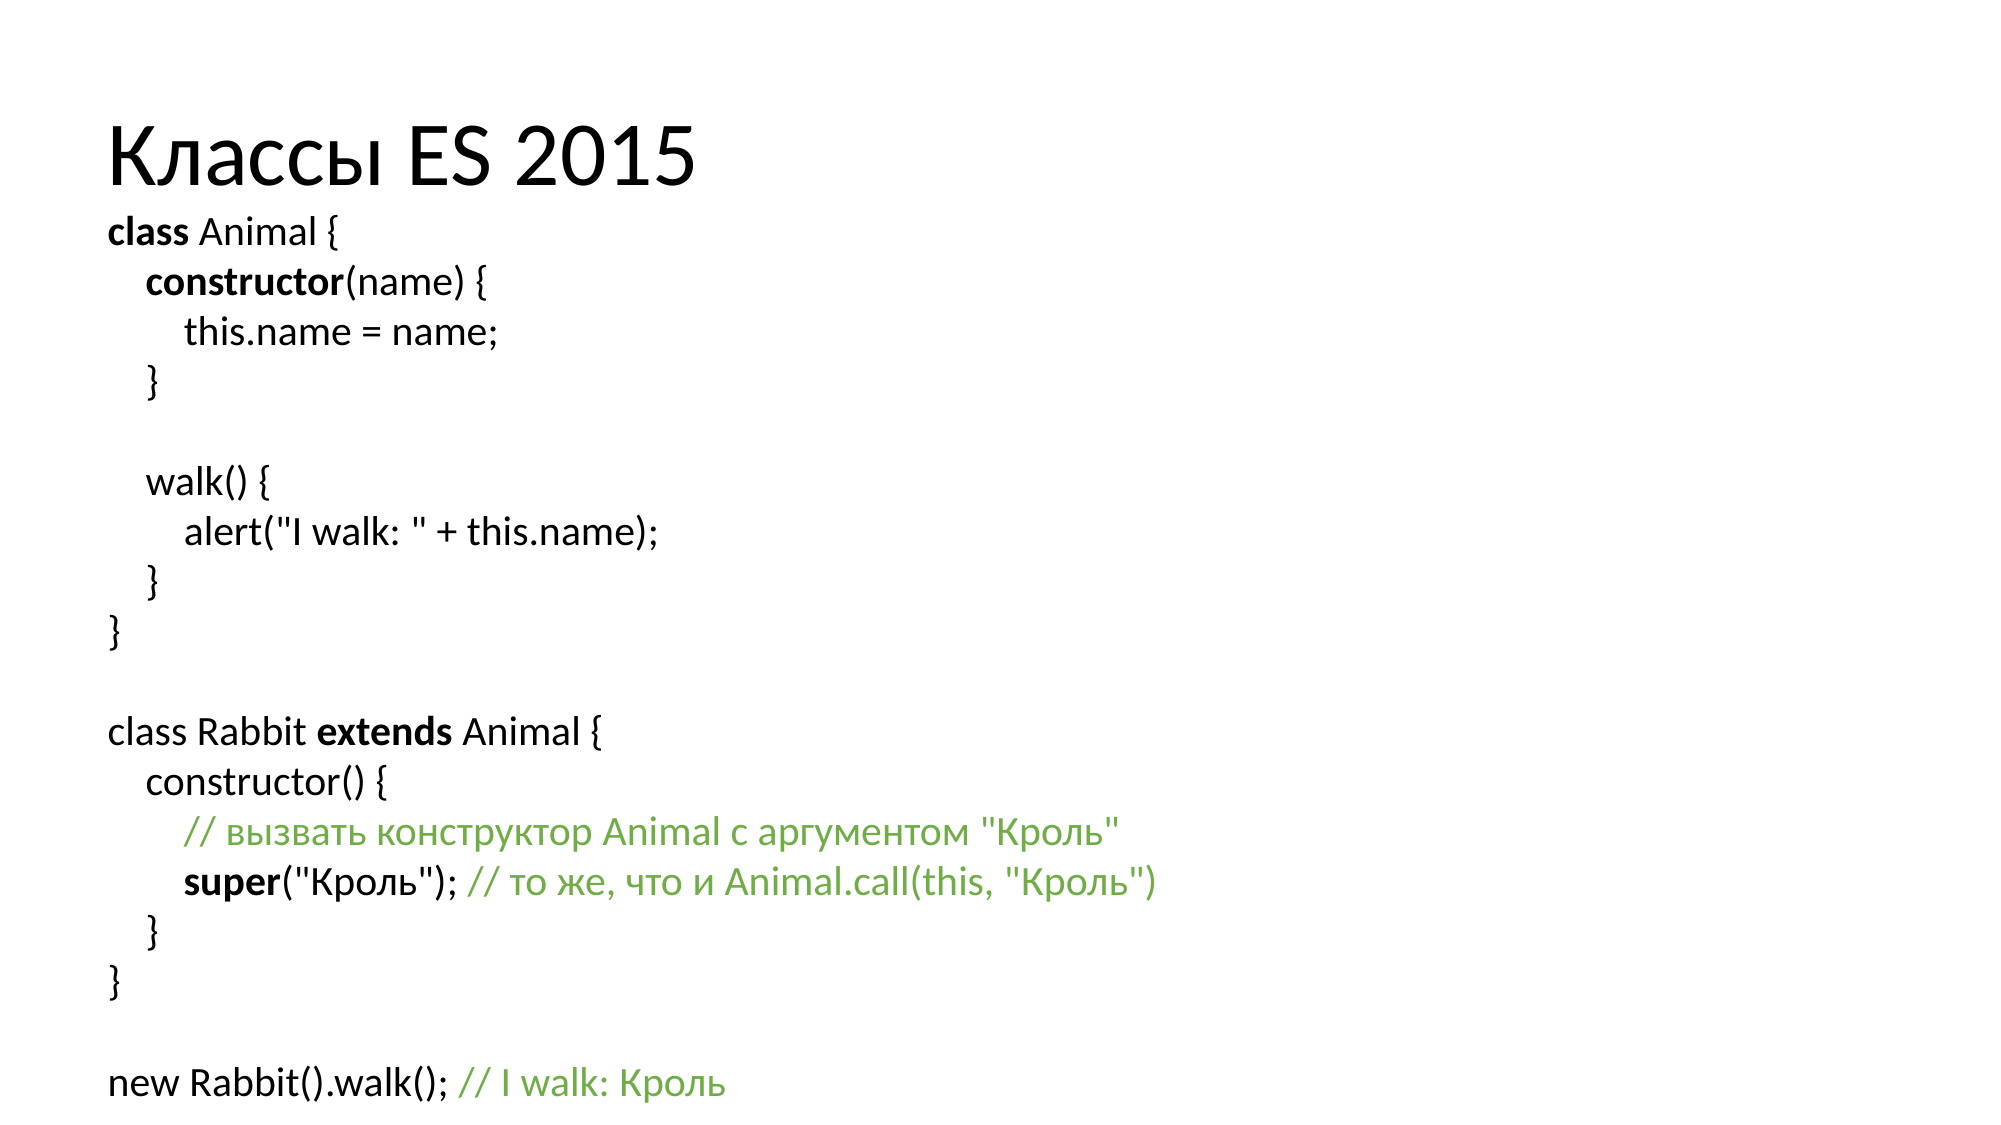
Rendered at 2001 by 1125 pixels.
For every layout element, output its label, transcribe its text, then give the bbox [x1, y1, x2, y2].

text_box Классы ES 2015 class Animal { constructor(name) { this.name = name; } walk() { alert("I walk: " + this.name); } } class Rabbit extends Animal { constructor() { // вызвать конструктор Animal с аргументом "Кроль" super("Кроль"); // то же, что и Animal.call(this, "Кроль") } } new Rabbit().walk(); // I walk: Кроль [92, 86, 1836, 1112]
